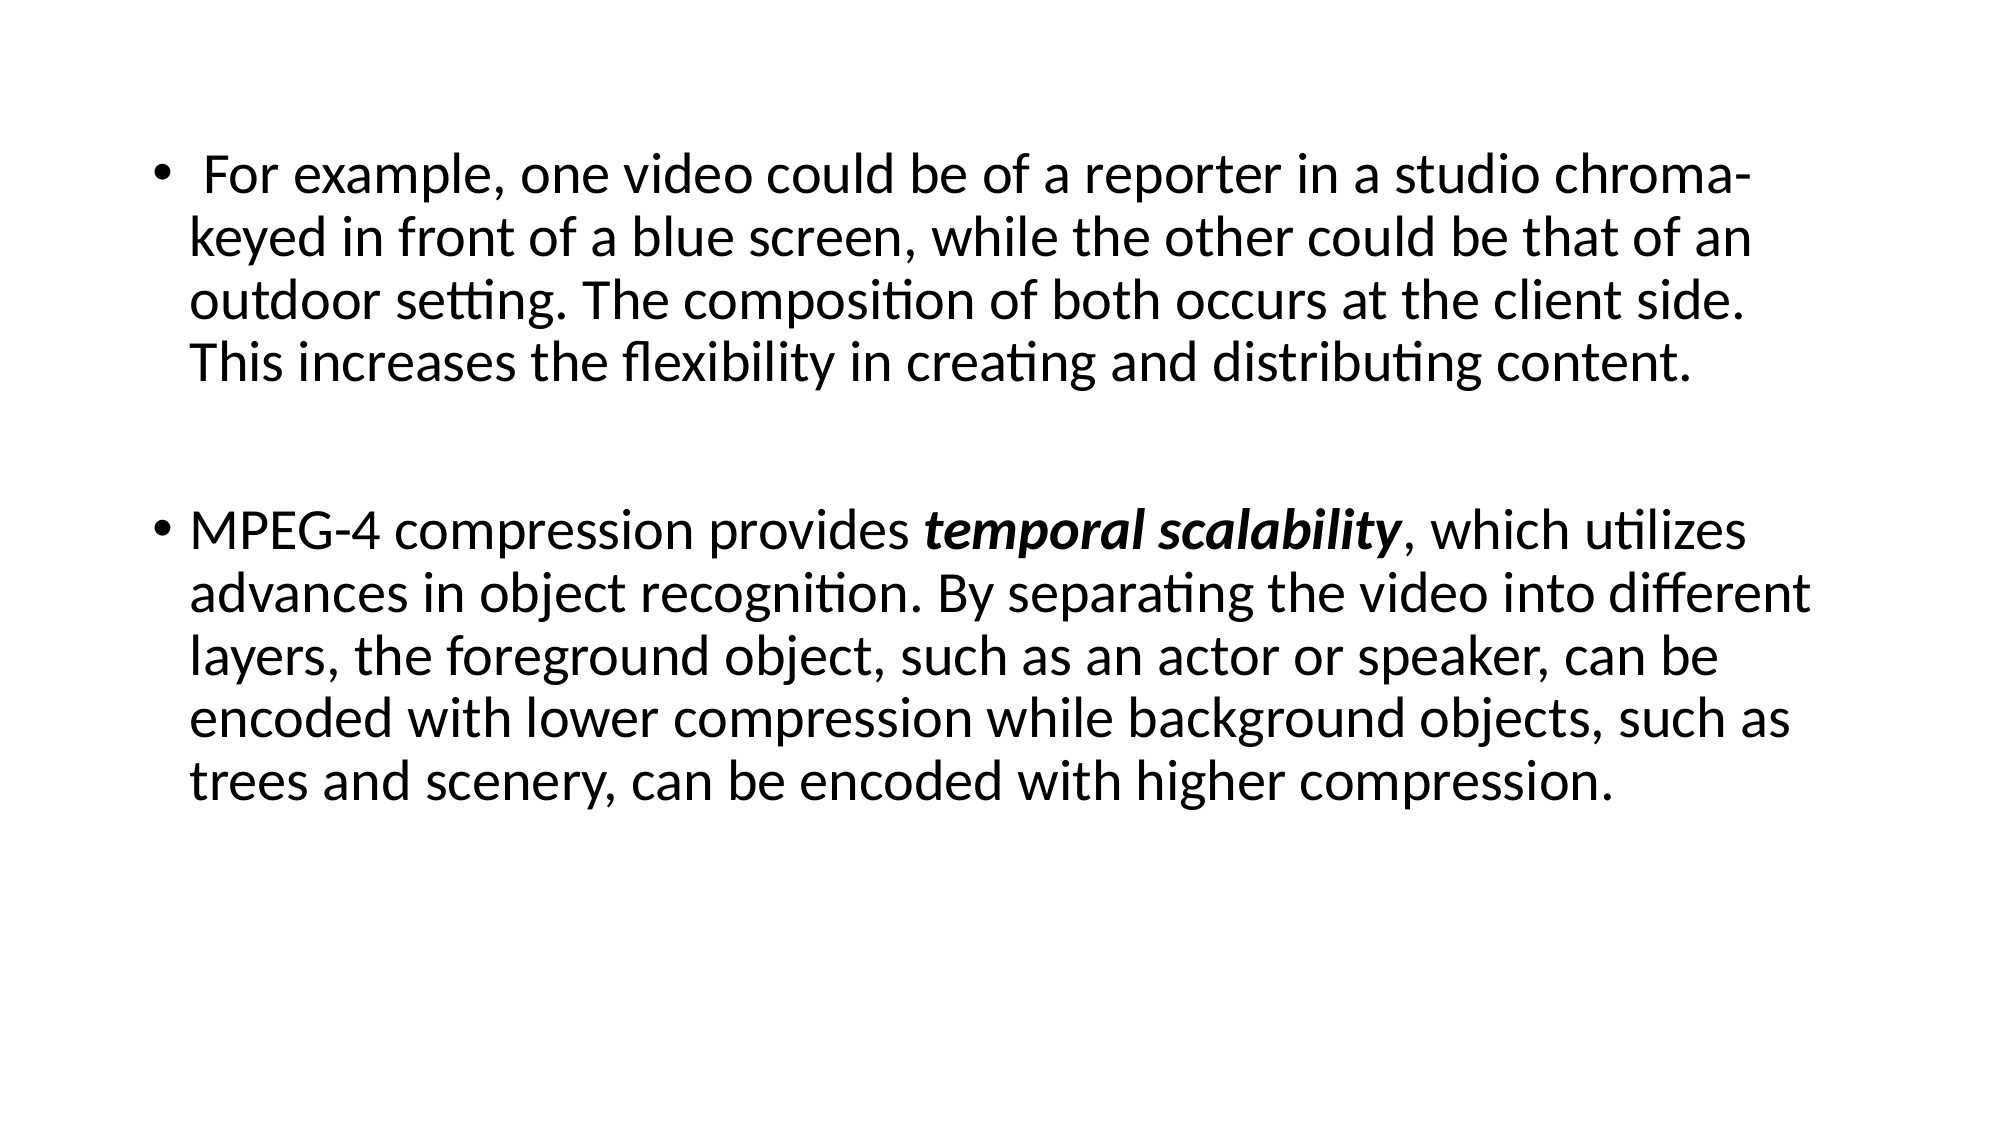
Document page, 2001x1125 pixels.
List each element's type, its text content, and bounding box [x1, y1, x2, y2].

list For example, one video could be of a reporter in a studio chroma-keyed in front of a blue screen, while the other could be that of an outdoor setting. The composition of both occurs at the client side. This increases the flexibility in creating and distributing content. MPEG-4 compression provides temporal scalability, which utilizes advances in object recognition. By separating the video into different layers, the foreground object, such as an actor or speaker, can be encoded with lower compression while background objects, such as trees and scenery, can be encoded with higher compression. [137, 135, 1863, 1014]
